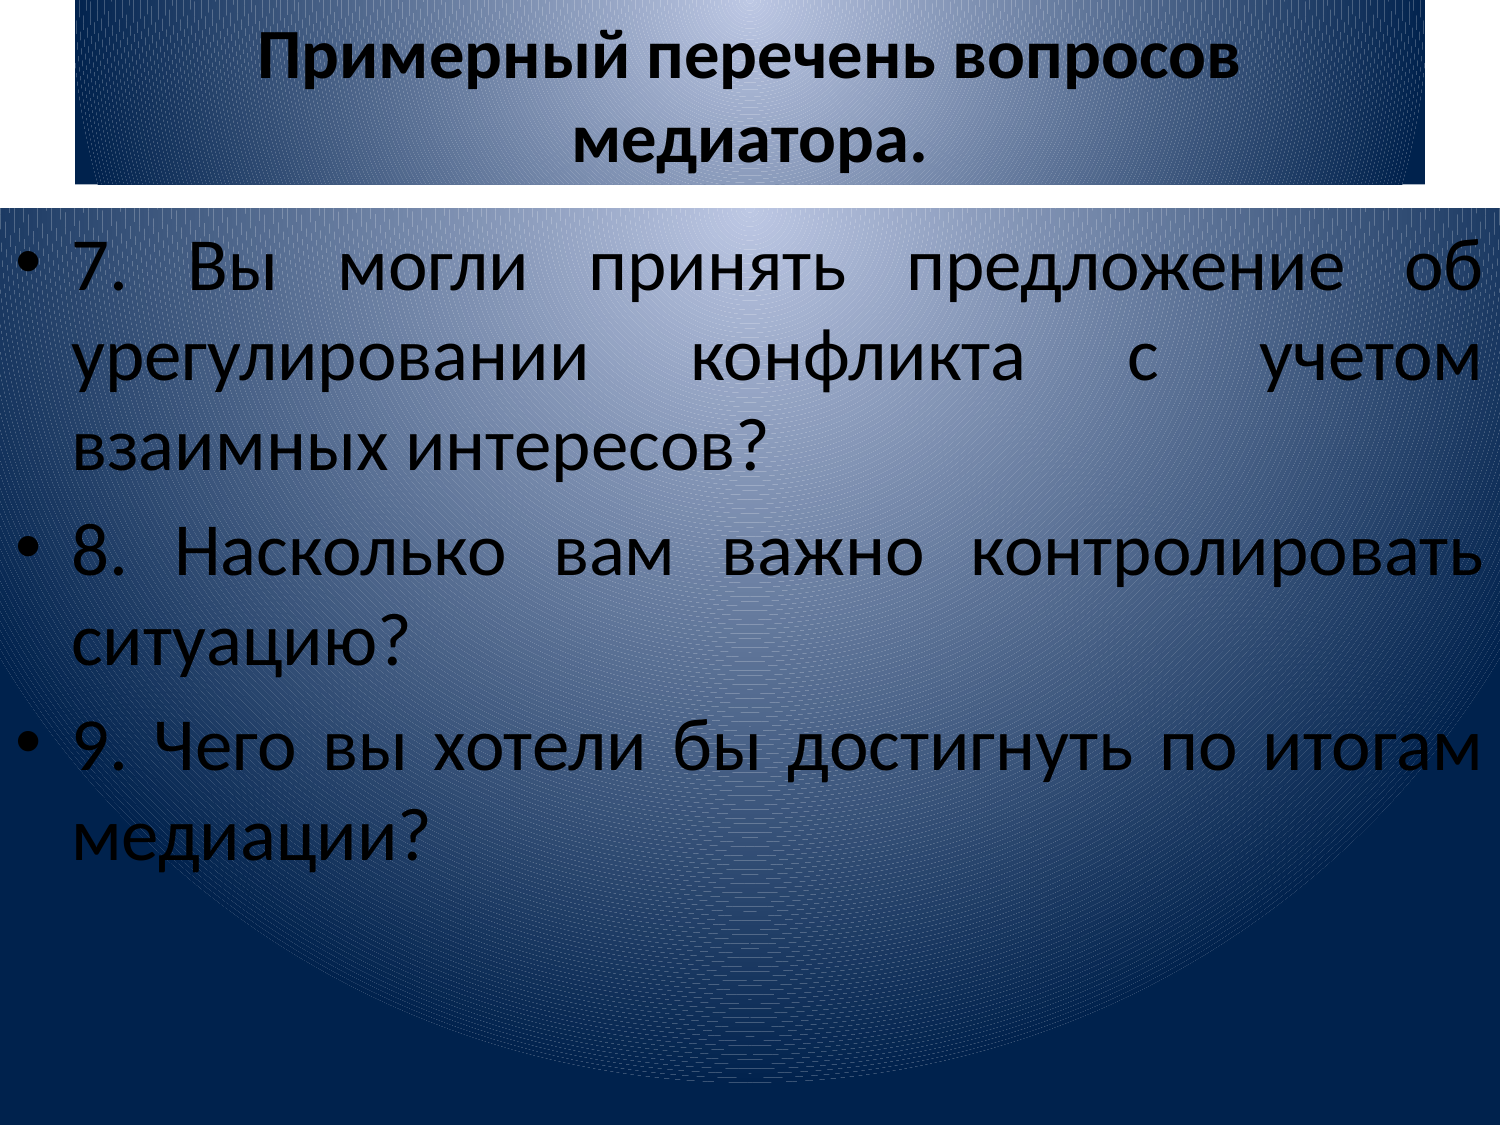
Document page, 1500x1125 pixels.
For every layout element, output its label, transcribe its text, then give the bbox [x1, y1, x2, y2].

title Примерный перечень вопросов медиатора. [75, 0, 1425, 185]
list 7. Вы могли принять предложение об урегулировании конфликта с учетом взаимных интересов? 8. Насколько вам важно контролировать ситуацию? 9. Чего вы хотели бы достигнуть по итогам медиации? [0, 208, 1500, 1125]
